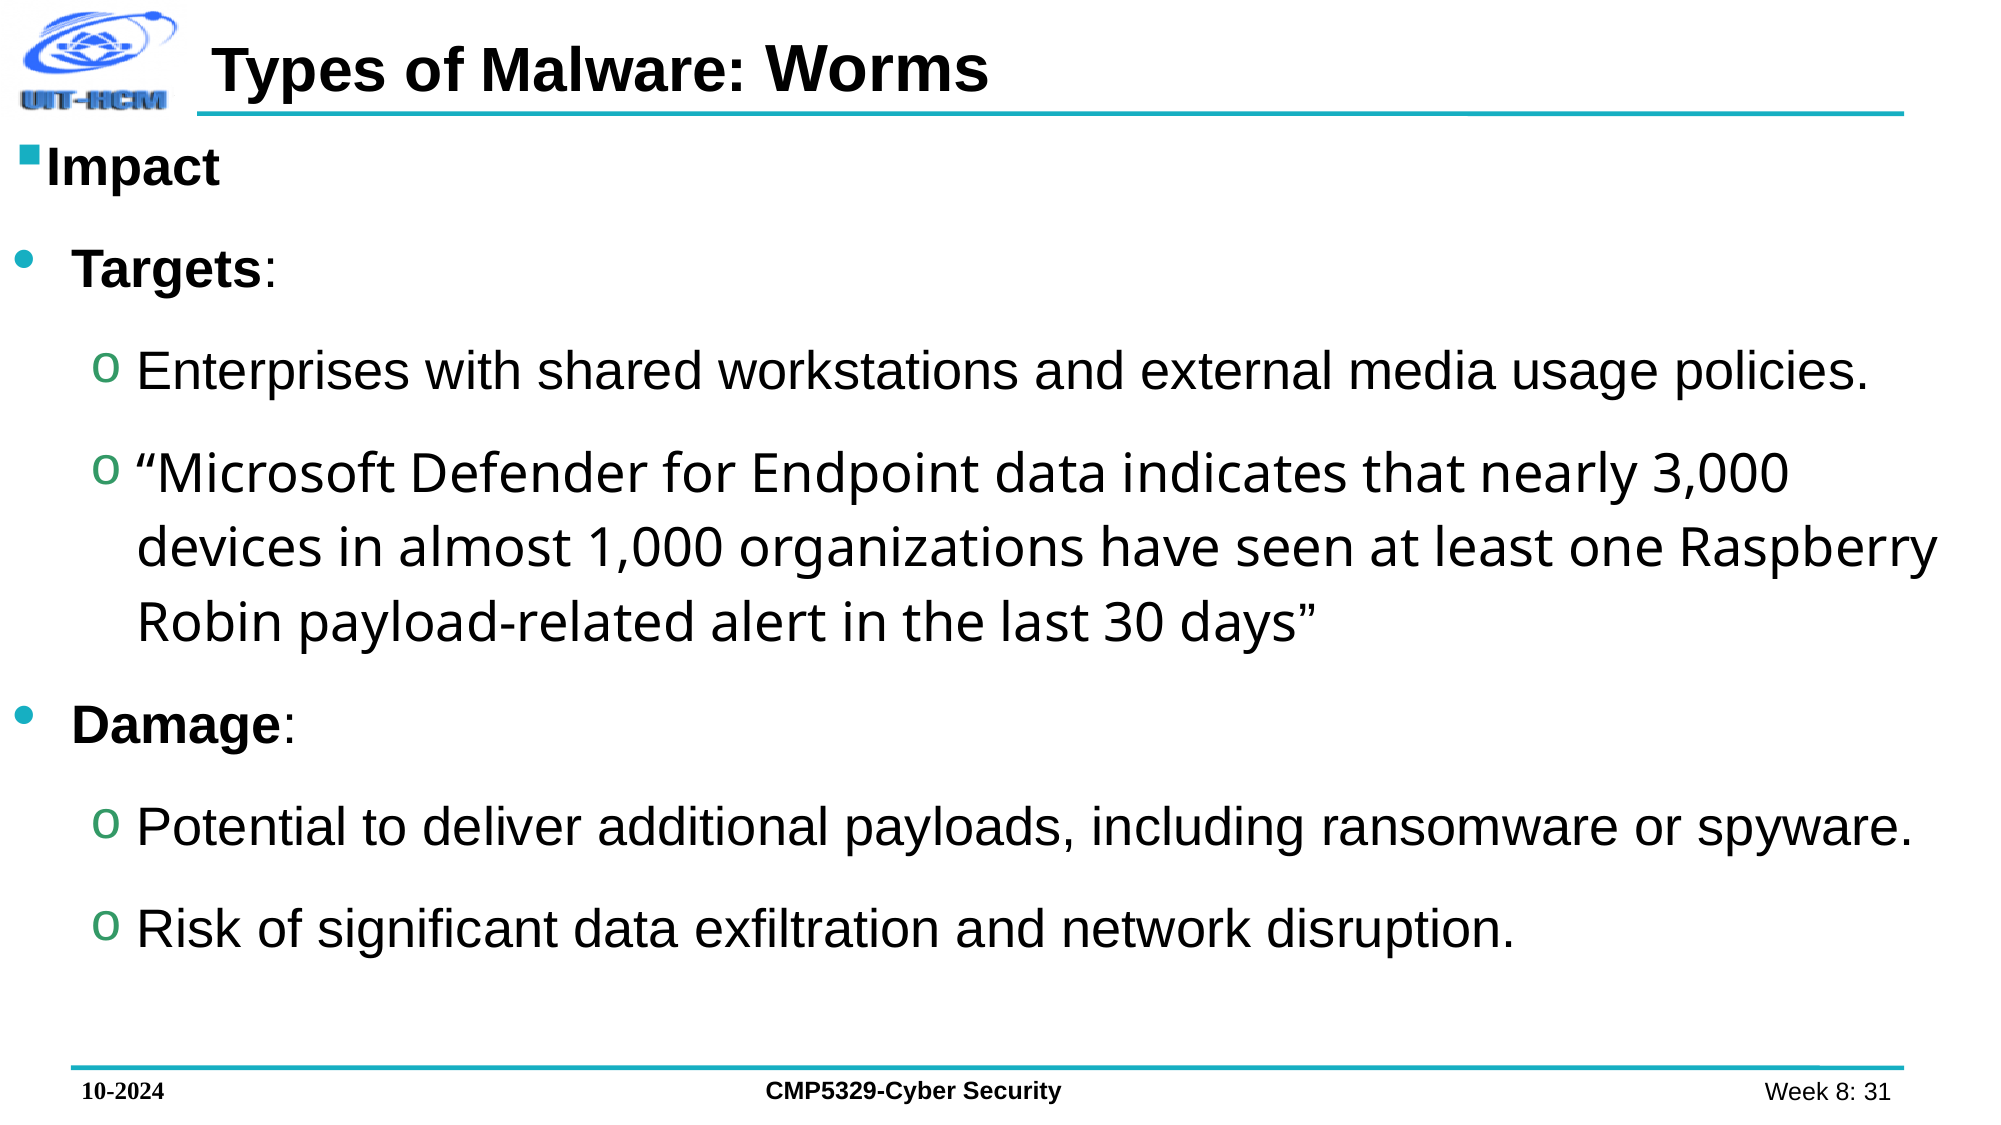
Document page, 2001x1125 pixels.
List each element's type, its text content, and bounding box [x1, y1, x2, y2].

list Impact Targets: Enterprises with shared workstations and external media usage policies. “Microsoft Defender for Endpoint data indicates that nearly 3,000 devices in almost 1,000 organizations have seen at least one Raspberry Robin payload-related alert in the last 30 days” Damage: Potential to deliver additional payloads, including ransomware or spyware. Risk of significant data exfiltration and network disruption. [0, 114, 1969, 929]
title Types of Malware: Worms [196, 0, 1804, 114]
picture [1, 0, 196, 114]
